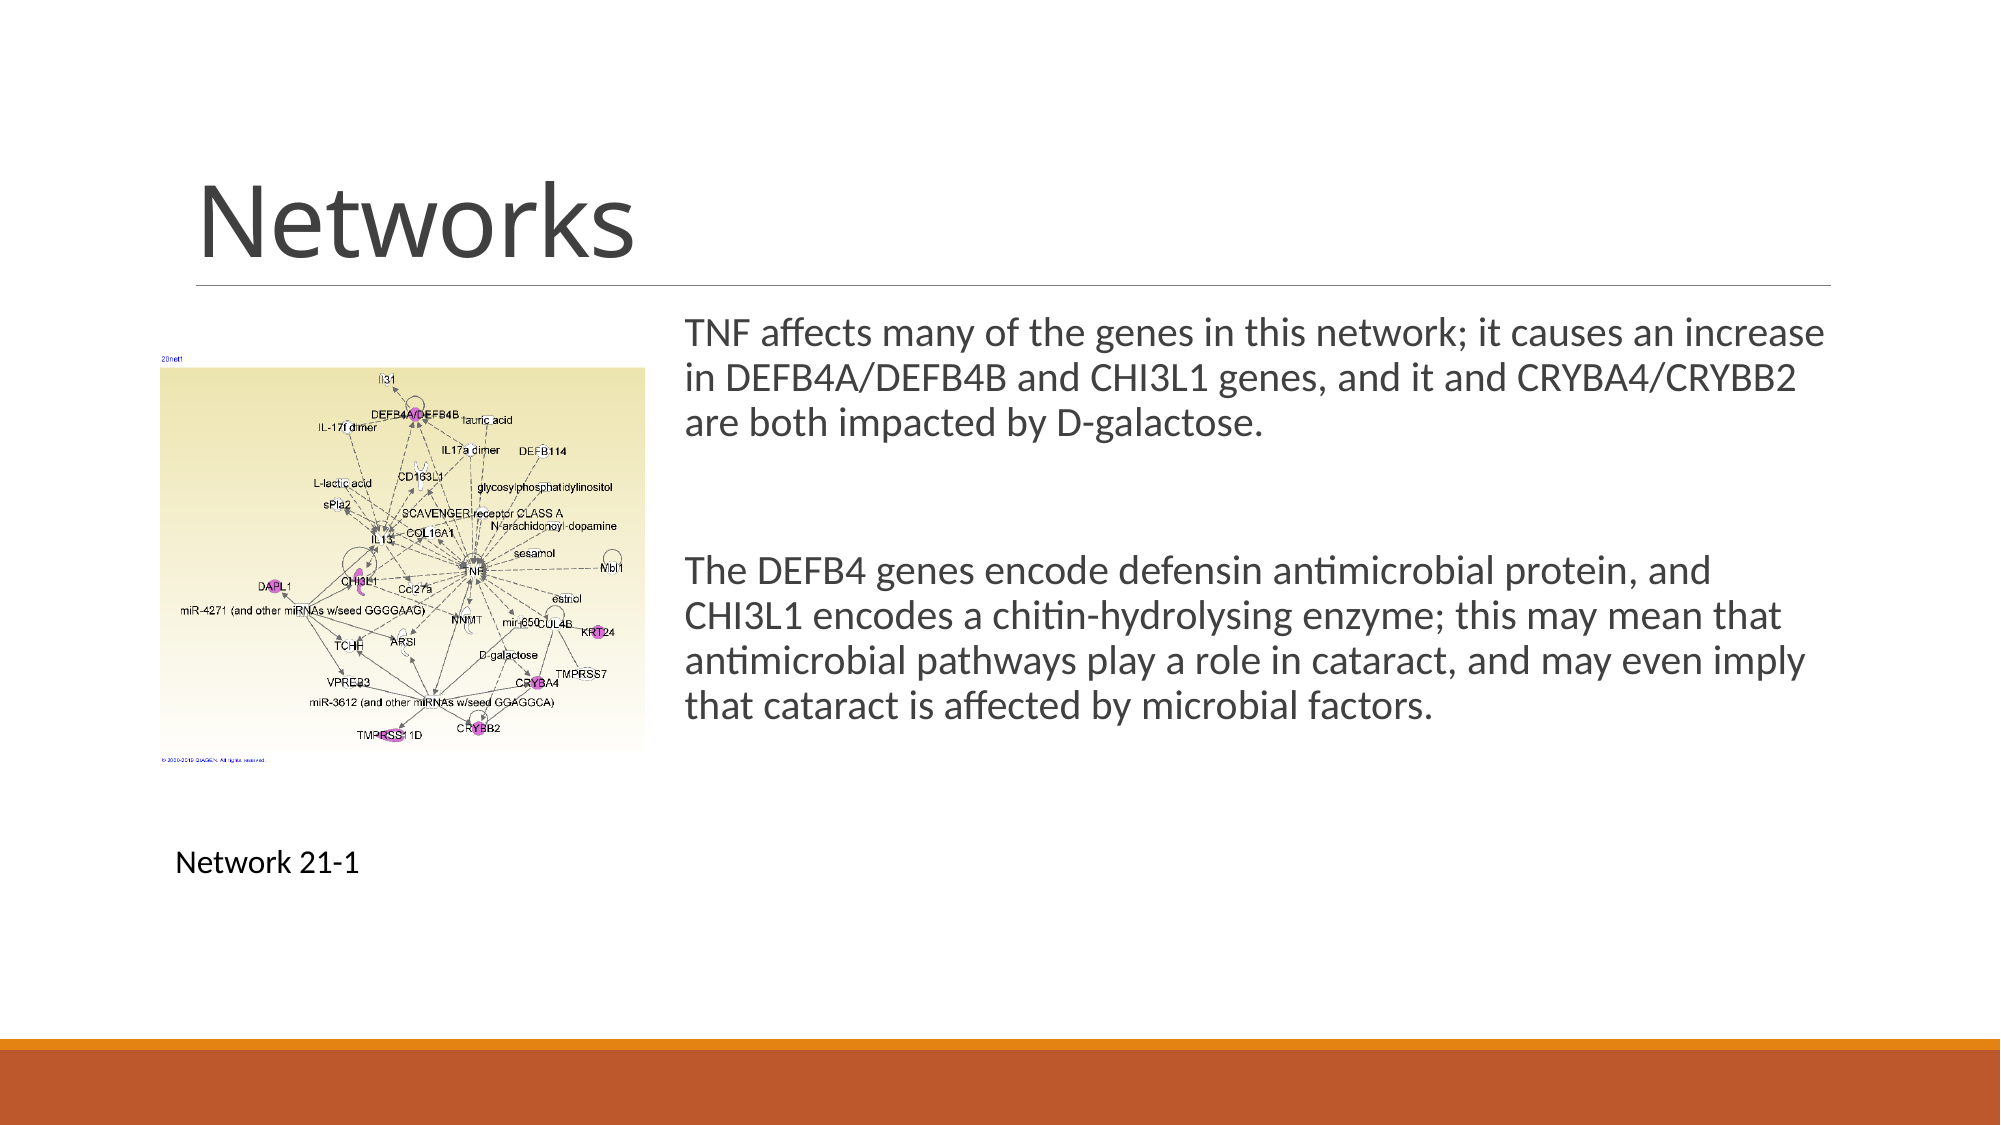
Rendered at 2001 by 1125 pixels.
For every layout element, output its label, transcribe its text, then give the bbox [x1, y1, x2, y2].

title Networks [180, 47, 1830, 285]
picture [160, 354, 646, 764]
list TNF affects many of the genes in this network; it causes an increase in DEFB4A/DEFB4B and CHI3L1 genes, and it and CRYBA4/CRYBB2 are both impacted by D-galactose. The DEFB4 genes encode defensin antimicrobial protein, and CHI3L1 encodes a chitin-hydrolysing enzyme; this may mean that antimicrobial pathways play a role in cataract, and may even imply that cataract is affected by microbial factors. [669, 302, 1830, 963]
text_box Network 21-1 [160, 833, 509, 888]
